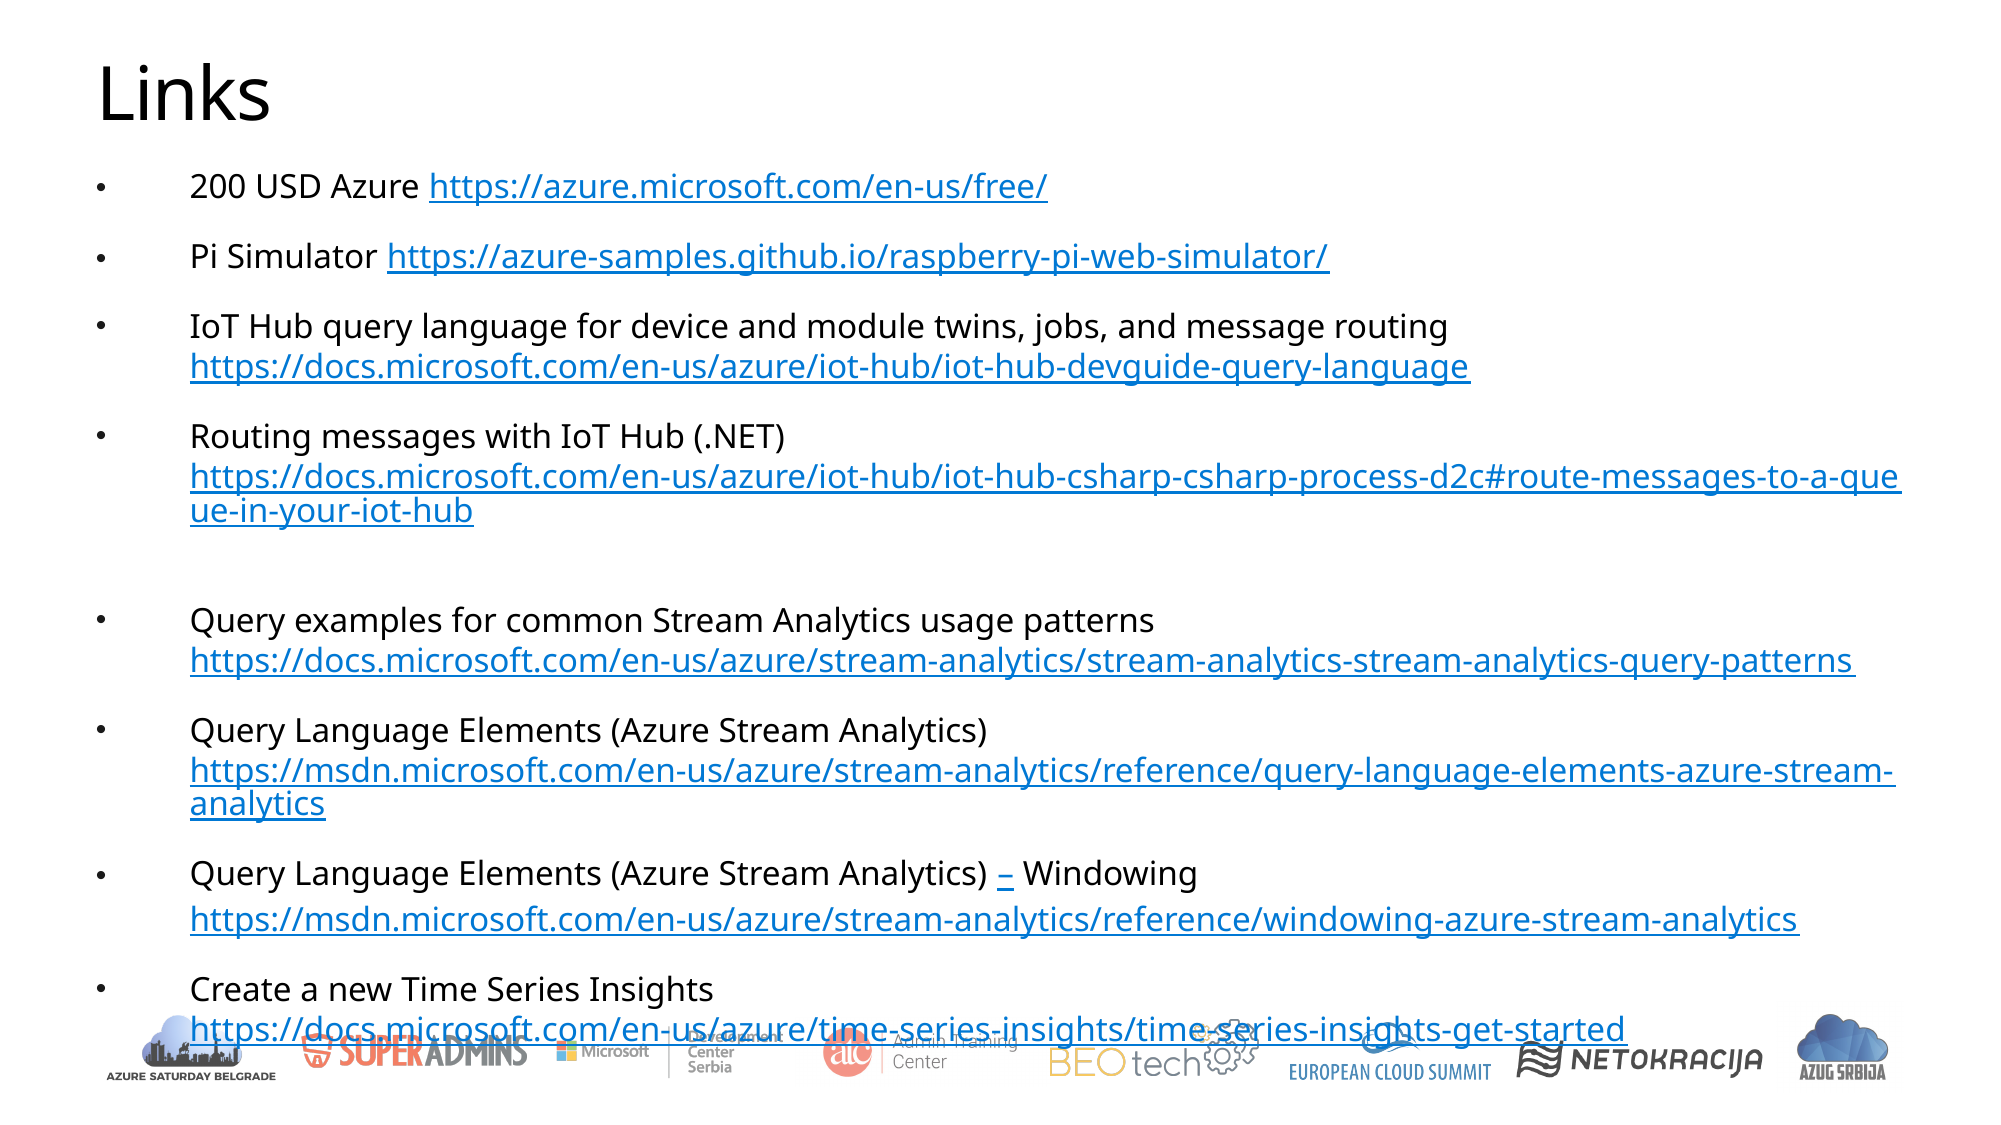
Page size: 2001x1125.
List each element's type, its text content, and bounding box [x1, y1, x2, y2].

list 200 USD Azure https://azure.microsoft.com/en-us/free/ Pi Simulator https://azure-samples.github.io/raspberry-pi-web-simulator/ IoT Hub query language for device and module twins, jobs, and message routing https://docs.microsoft.com/en-us/azure/iot-hub/iot-hub-devguide-query-language Routing messages with IoT Hub (.NET) https://docs.microsoft.com/en-us/azure/iot-hub/iot-hub-csharp-csharp-process-d2c#route-messages-to-a-queue-in-your-iot-hub Query examples for common Stream Analytics usage patterns https://docs.microsoft.com/en-us/azure/stream-analytics/stream-analytics-stream-analytics-query-patterns Query Language Elements (Azure Stream Analytics) https://msdn.microsoft.com/en-us/azure/stream-analytics/reference/query-language-elements-azure-stream-analytics Query Language Elements (Azure Stream Analytics) – Windowing https://msdn.microsoft.com/en-us/azure/stream-analytics/reference/windowing-azure-stream-analytics Create a new Time Series Insights https://docs.microsoft.com/en-us/azure/time-series-insights/time-series-insights-get-started [95, 164, 1904, 1004]
title Links [96, 45, 1904, 136]
